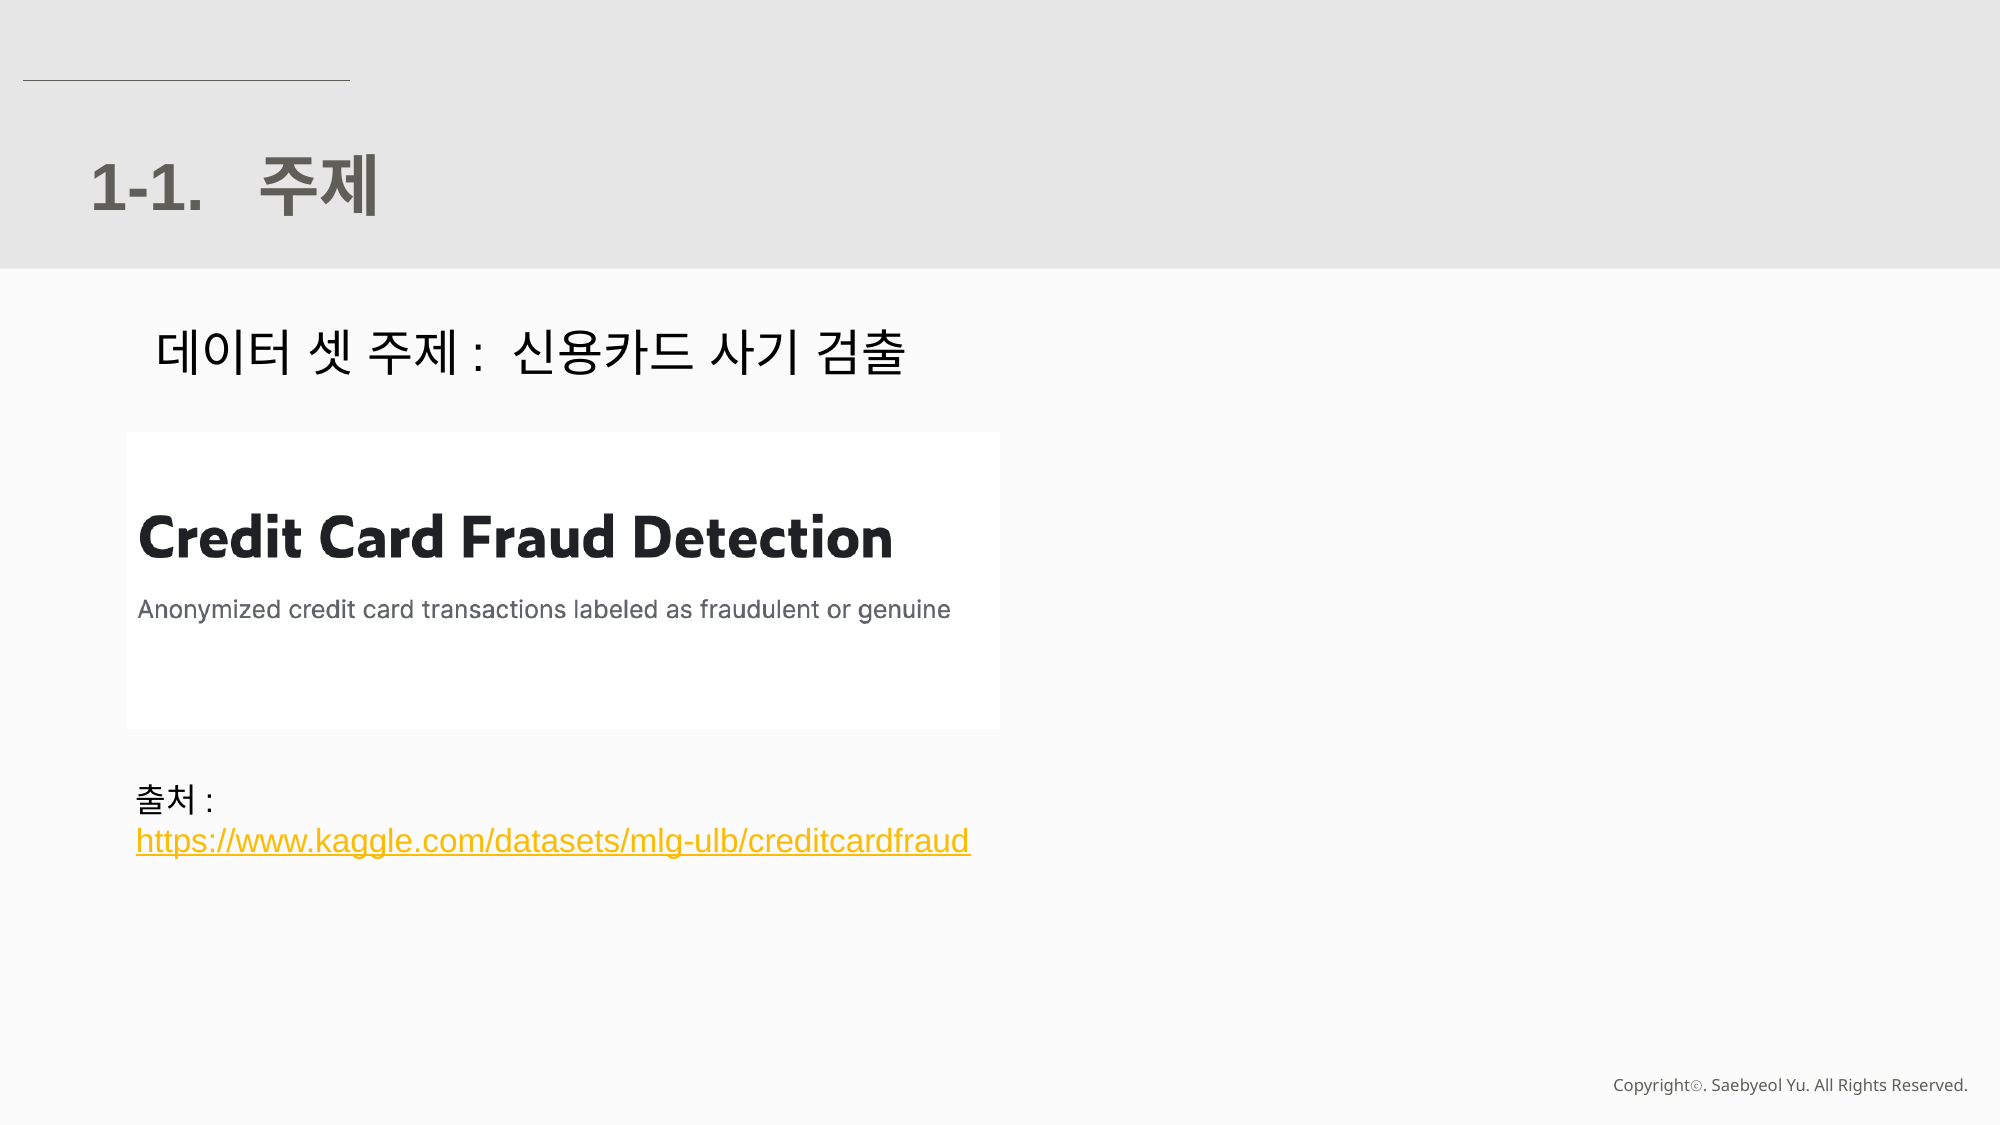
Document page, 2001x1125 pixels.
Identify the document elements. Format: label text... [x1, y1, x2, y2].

text_box 1-1. 주제 [75, 136, 396, 231]
text_box [0, 0, 2000, 270]
text_box 출처: https://www.kaggle.com/datasets/mlg-ulb/creditcardfraud [121, 771, 1000, 867]
picture [126, 432, 1000, 729]
text_box 데이터 셋 주제: 신용카드 사기 검출 [140, 314, 923, 389]
